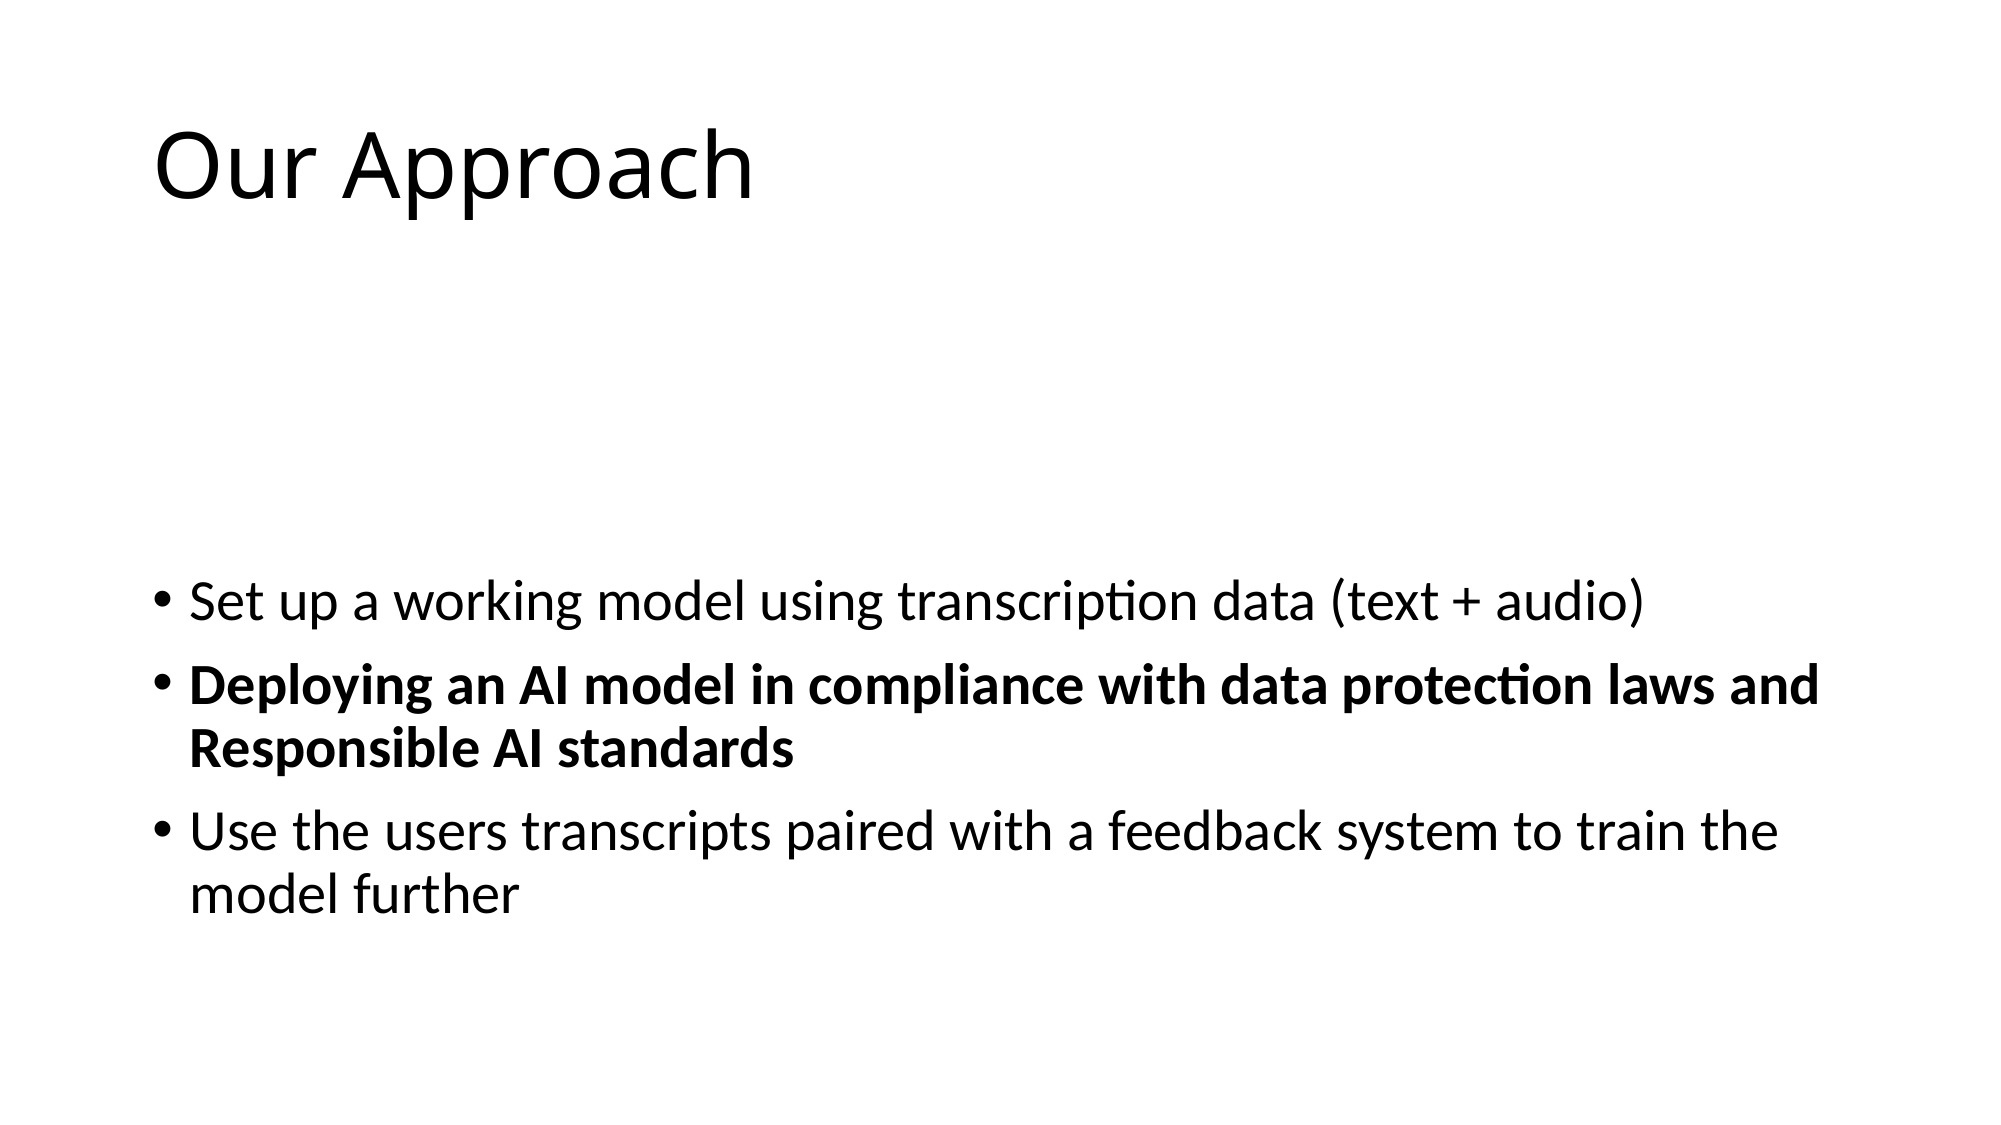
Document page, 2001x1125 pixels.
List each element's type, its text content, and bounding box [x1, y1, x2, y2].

title Our Approach [137, 59, 1863, 278]
list Set up a working model using transcription data (text + audio) Deploying an AI model in compliance with data protection laws and Responsible AI standards Use the users transcripts paired with a feedback system to train the model further [137, 562, 1863, 1014]
